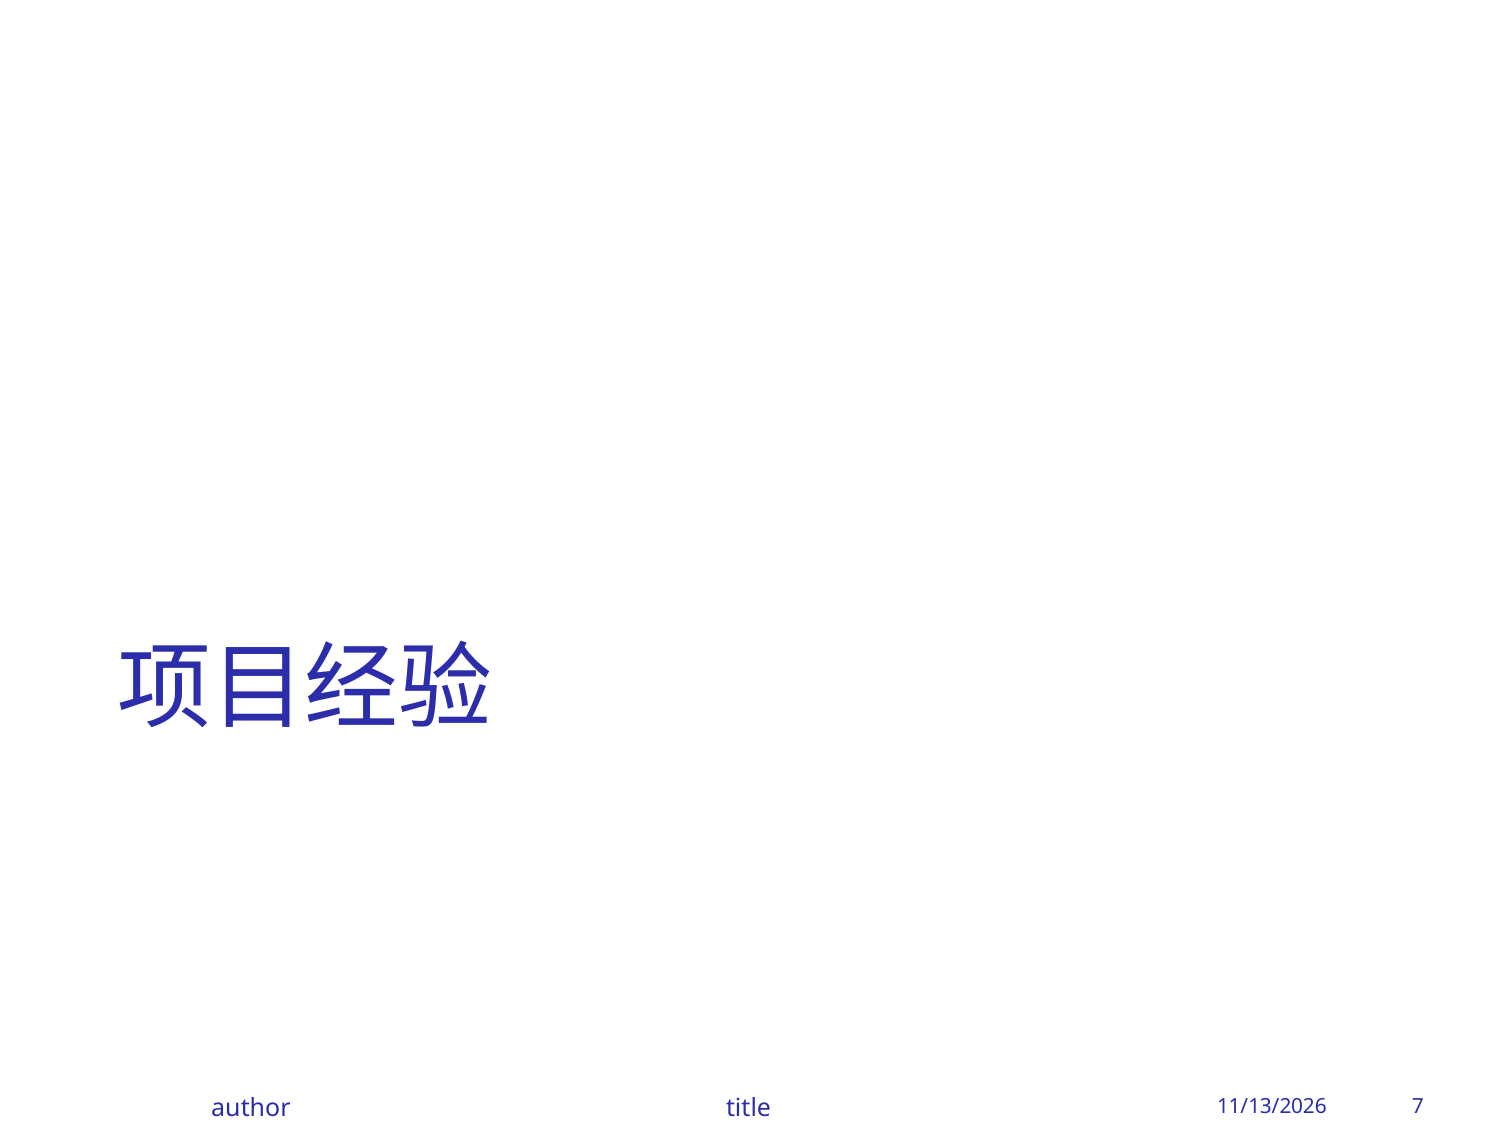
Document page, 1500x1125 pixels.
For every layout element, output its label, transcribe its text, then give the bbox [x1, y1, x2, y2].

title 项目经验 [102, 280, 1397, 749]
